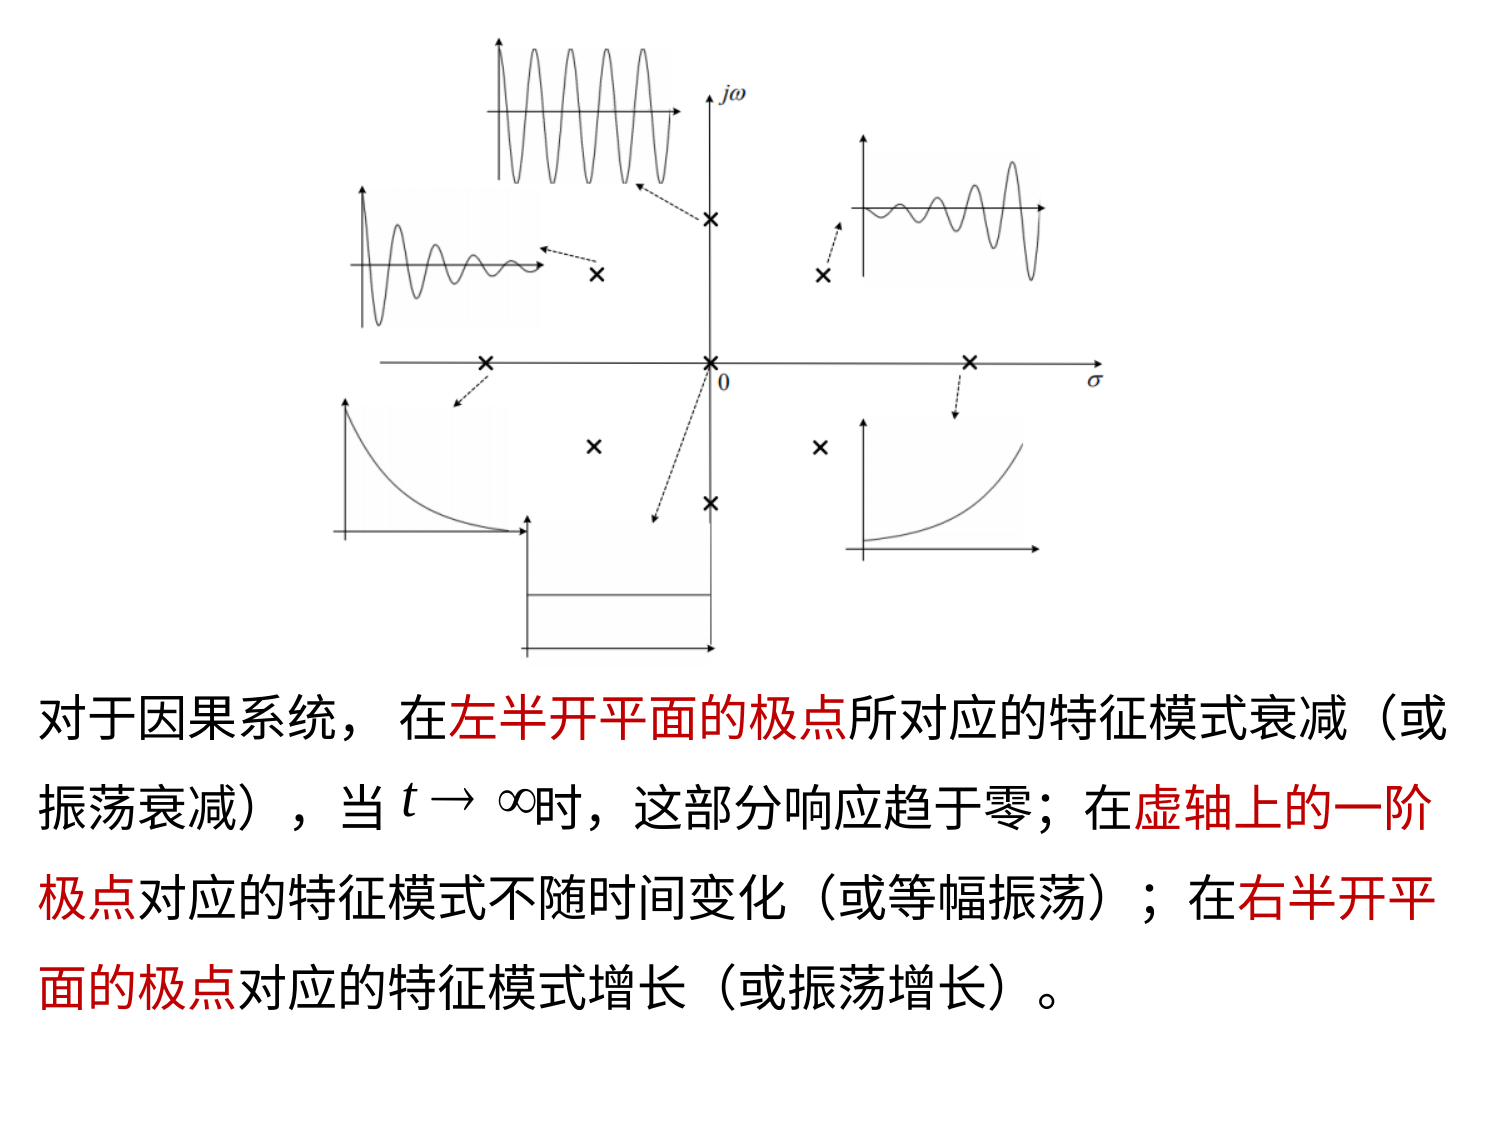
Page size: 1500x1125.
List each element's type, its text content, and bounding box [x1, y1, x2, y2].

picture [269, 10, 1127, 670]
text_box 对于因果系统， 在左半开平面的极点所对应的特征模式衰减（或振荡衰减），当 时，这部分响应趋于零；在虚轴上的一阶极点对应的特征模式不随时间变化（或等幅振荡）；在右半开平面的极点对应的特征模式增长（或振荡增长）。 [22, 648, 1485, 1024]
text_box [394, 771, 548, 832]
